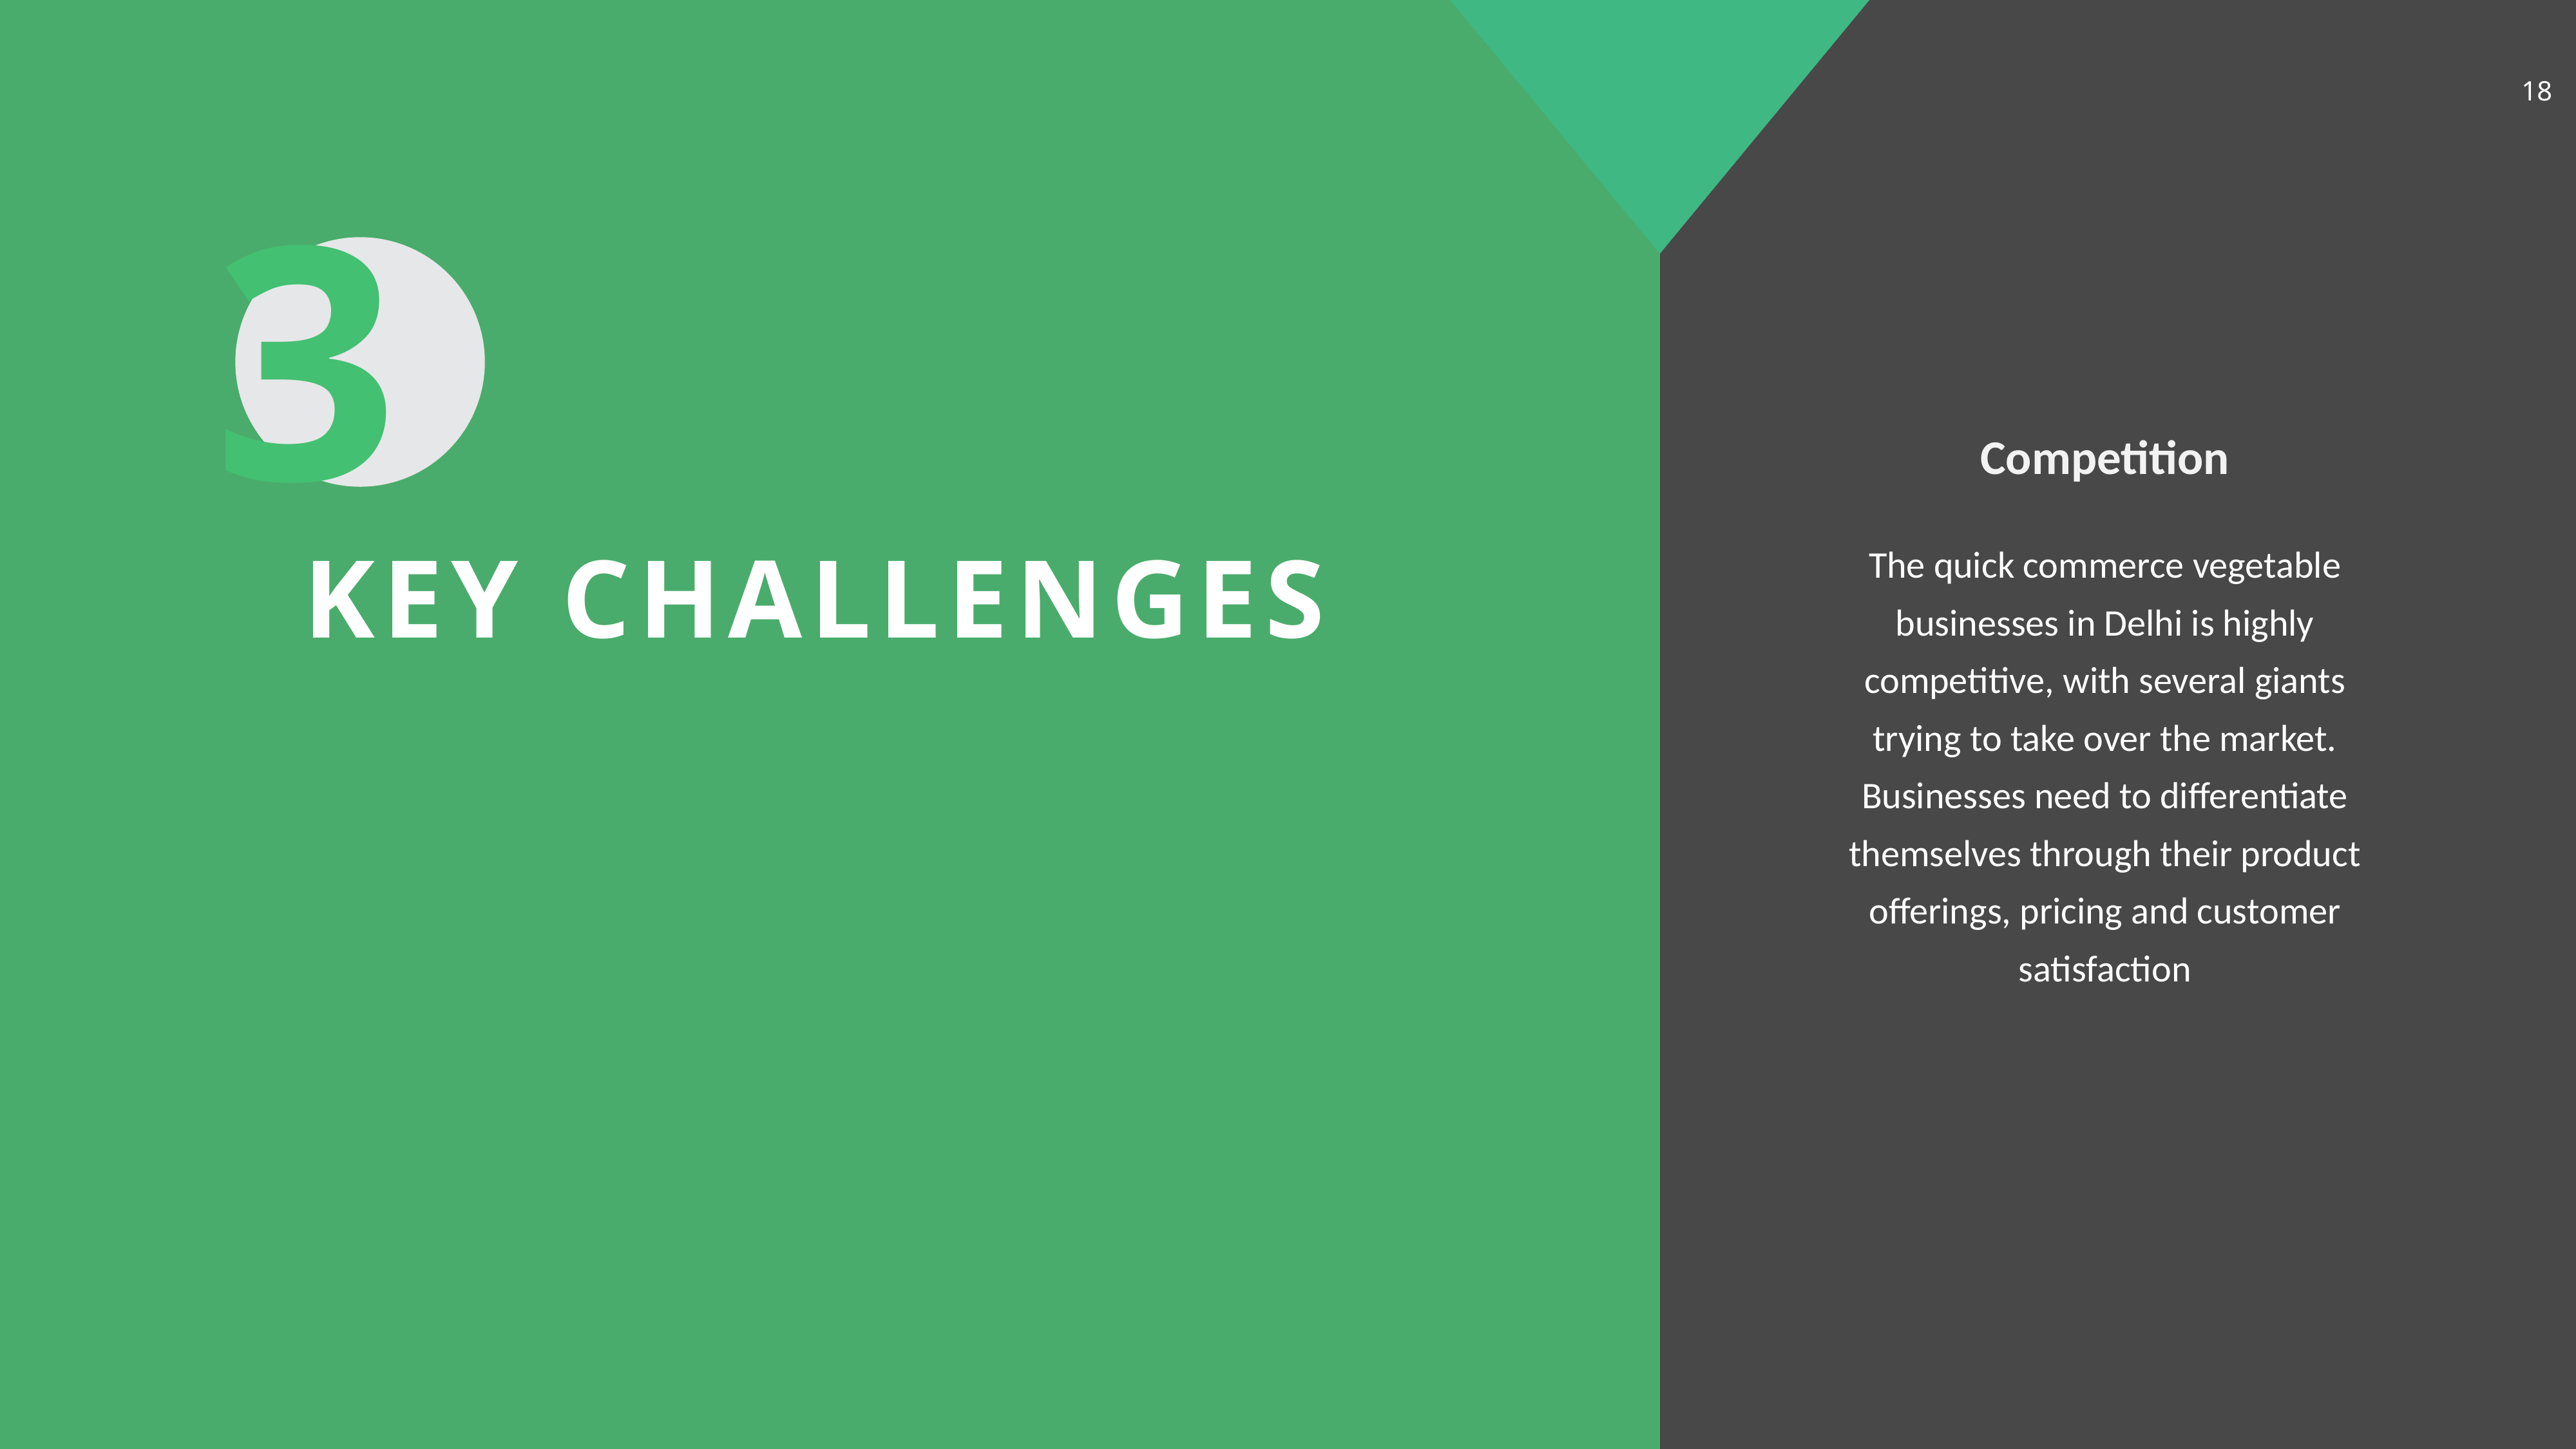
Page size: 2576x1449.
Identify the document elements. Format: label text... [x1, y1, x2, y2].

picture [0, 0, 1660, 1449]
text_box The quick commerce vegetable businesses in Delhi is highly competitive, with several giants trying to take over the market. Businesses need to differentiate themselves through their product offerings, pricing and customer satisfaction [1813, 523, 2397, 994]
text_box Competition [1869, 421, 2341, 489]
text_box [1660, 0, 1871, 255]
